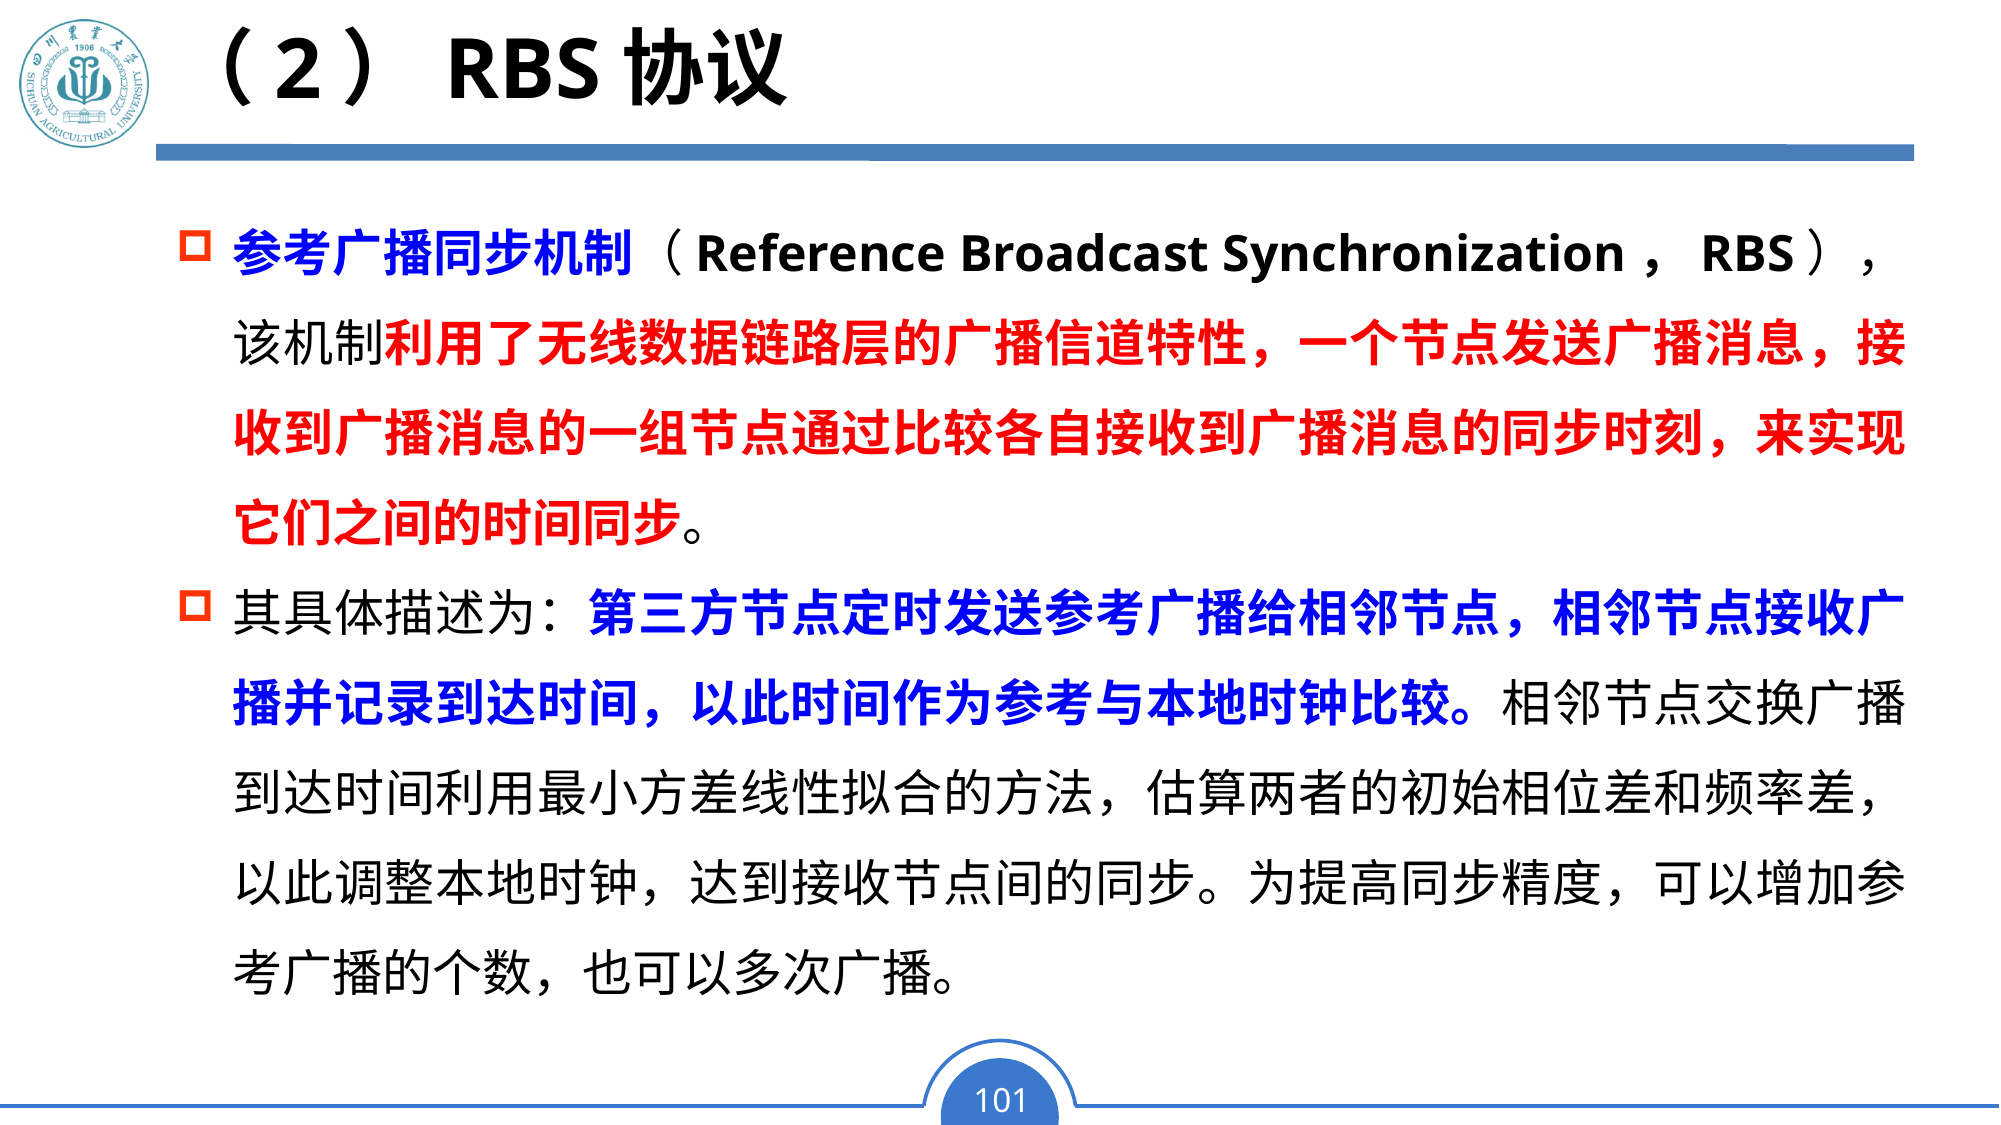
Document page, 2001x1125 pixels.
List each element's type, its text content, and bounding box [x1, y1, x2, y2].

title （2）RBS协议 [156, 7, 1910, 146]
text_box 参考广播同步机制（Reference Broadcast Synchronization，RBS），该机制利用了无线数据链路层的广播信道特性，一个节点发送广播消息，接收到广播消息的一组节点通过比较各自接收到广播消息的同步时刻，来实现它们之间的时间同步。 其具体描述为：第三方节点定时发送参考广播给相邻节点，相邻节点接收广播并记录到达时间，以此时间作为参考与本地时钟比较。相邻节点交换广播到达时间利用最小方差线性拟合的方法，估算两者的初始相位差和频率差，以此调整本地时钟，达到接收节点间的同步。为提高同步精度，可以增加参考广播的个数，也可以多次广播。 [161, 183, 1922, 1009]
